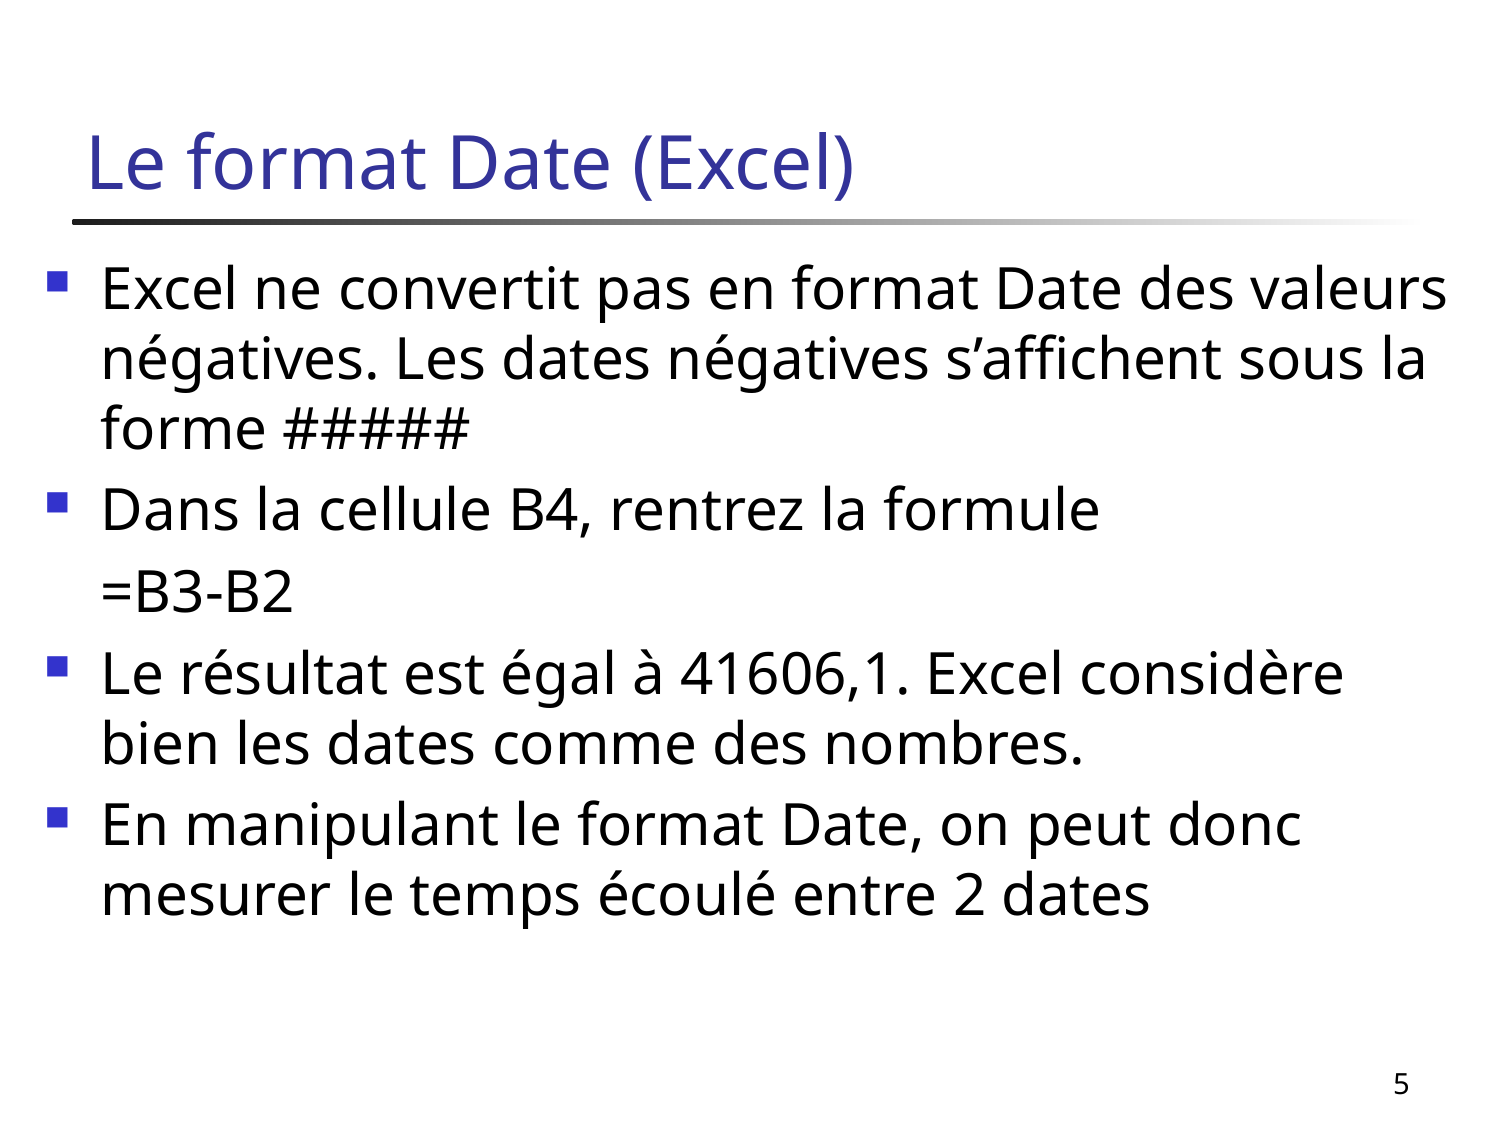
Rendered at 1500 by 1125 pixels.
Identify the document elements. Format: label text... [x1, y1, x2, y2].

list Excel ne convertit pas en format Date des valeurs négatives. Les dates négatives s’affichent sous la forme ##### Dans la cellule B4, rentrez la formule =B3-B2 Le résultat est égal à 41606,1. Excel considère bien les dates comme des nombres. En manipulant le format Date, on peut donc mesurer le temps écoulé entre 2 dates [29, 243, 1464, 1107]
title Le format Date (Excel) [70, 24, 1468, 213]
slide_number 5 [1112, 1037, 1426, 1113]
